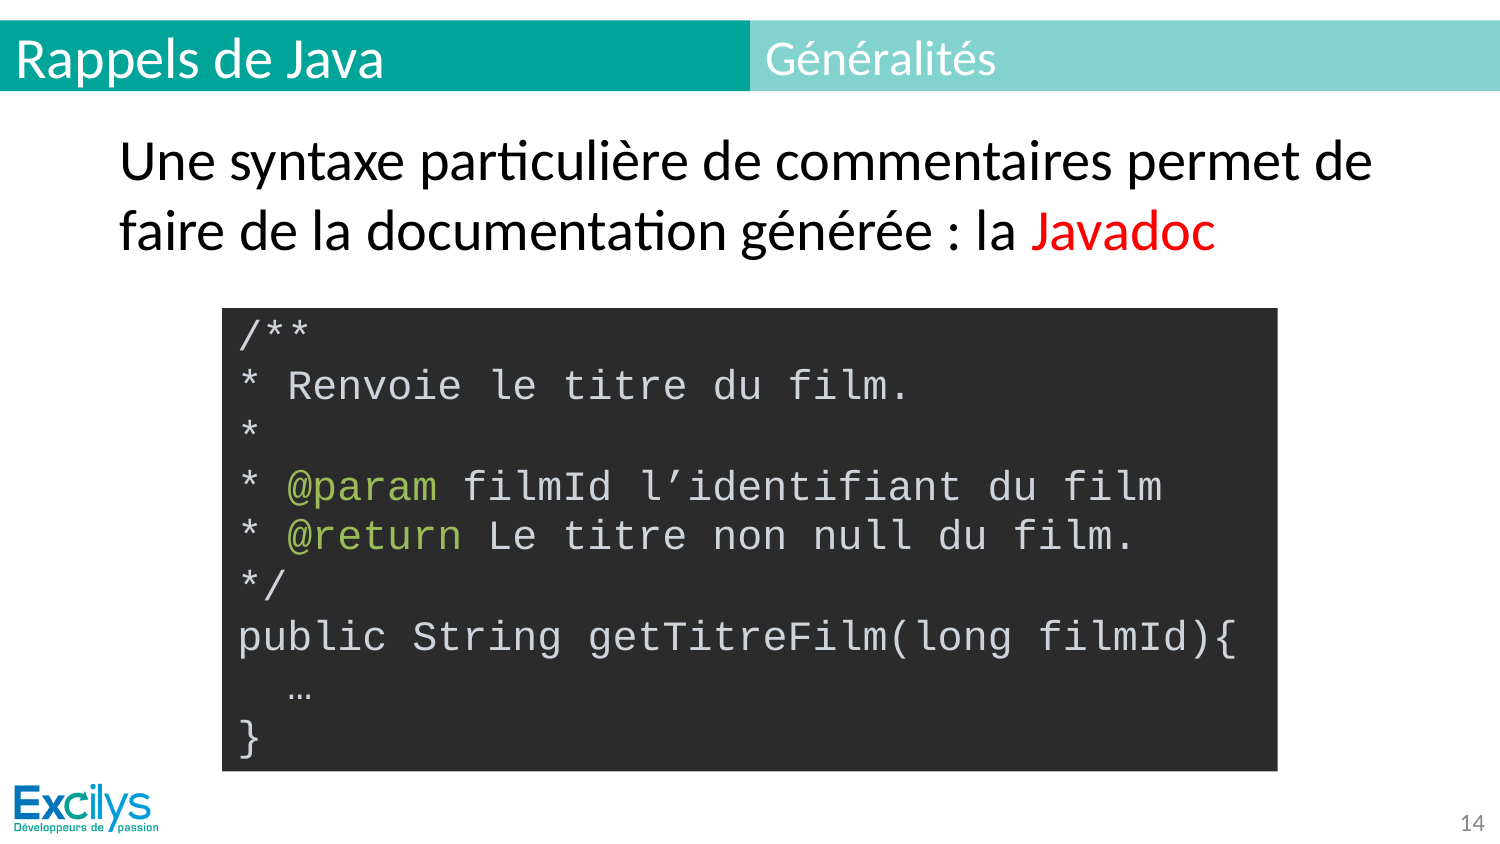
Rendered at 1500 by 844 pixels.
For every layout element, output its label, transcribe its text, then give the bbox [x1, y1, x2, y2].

picture [11, 764, 160, 844]
slide_number ‹#› [1319, 798, 1500, 844]
list Généralités [750, 20, 1500, 92]
picture [112, 800, 120, 810]
title Rappels de Java [0, 20, 750, 92]
text_box /** * Renvoie le titre du film. * * @param filmId l’identifiant du film * @return Le titre non null du film. */ public String getTitreFilm(long filmId){ … } [222, 308, 1278, 772]
list Une syntaxe particulière de commentaires permet de faire de la documentation générée : la Javadoc [29, 114, 1471, 800]
